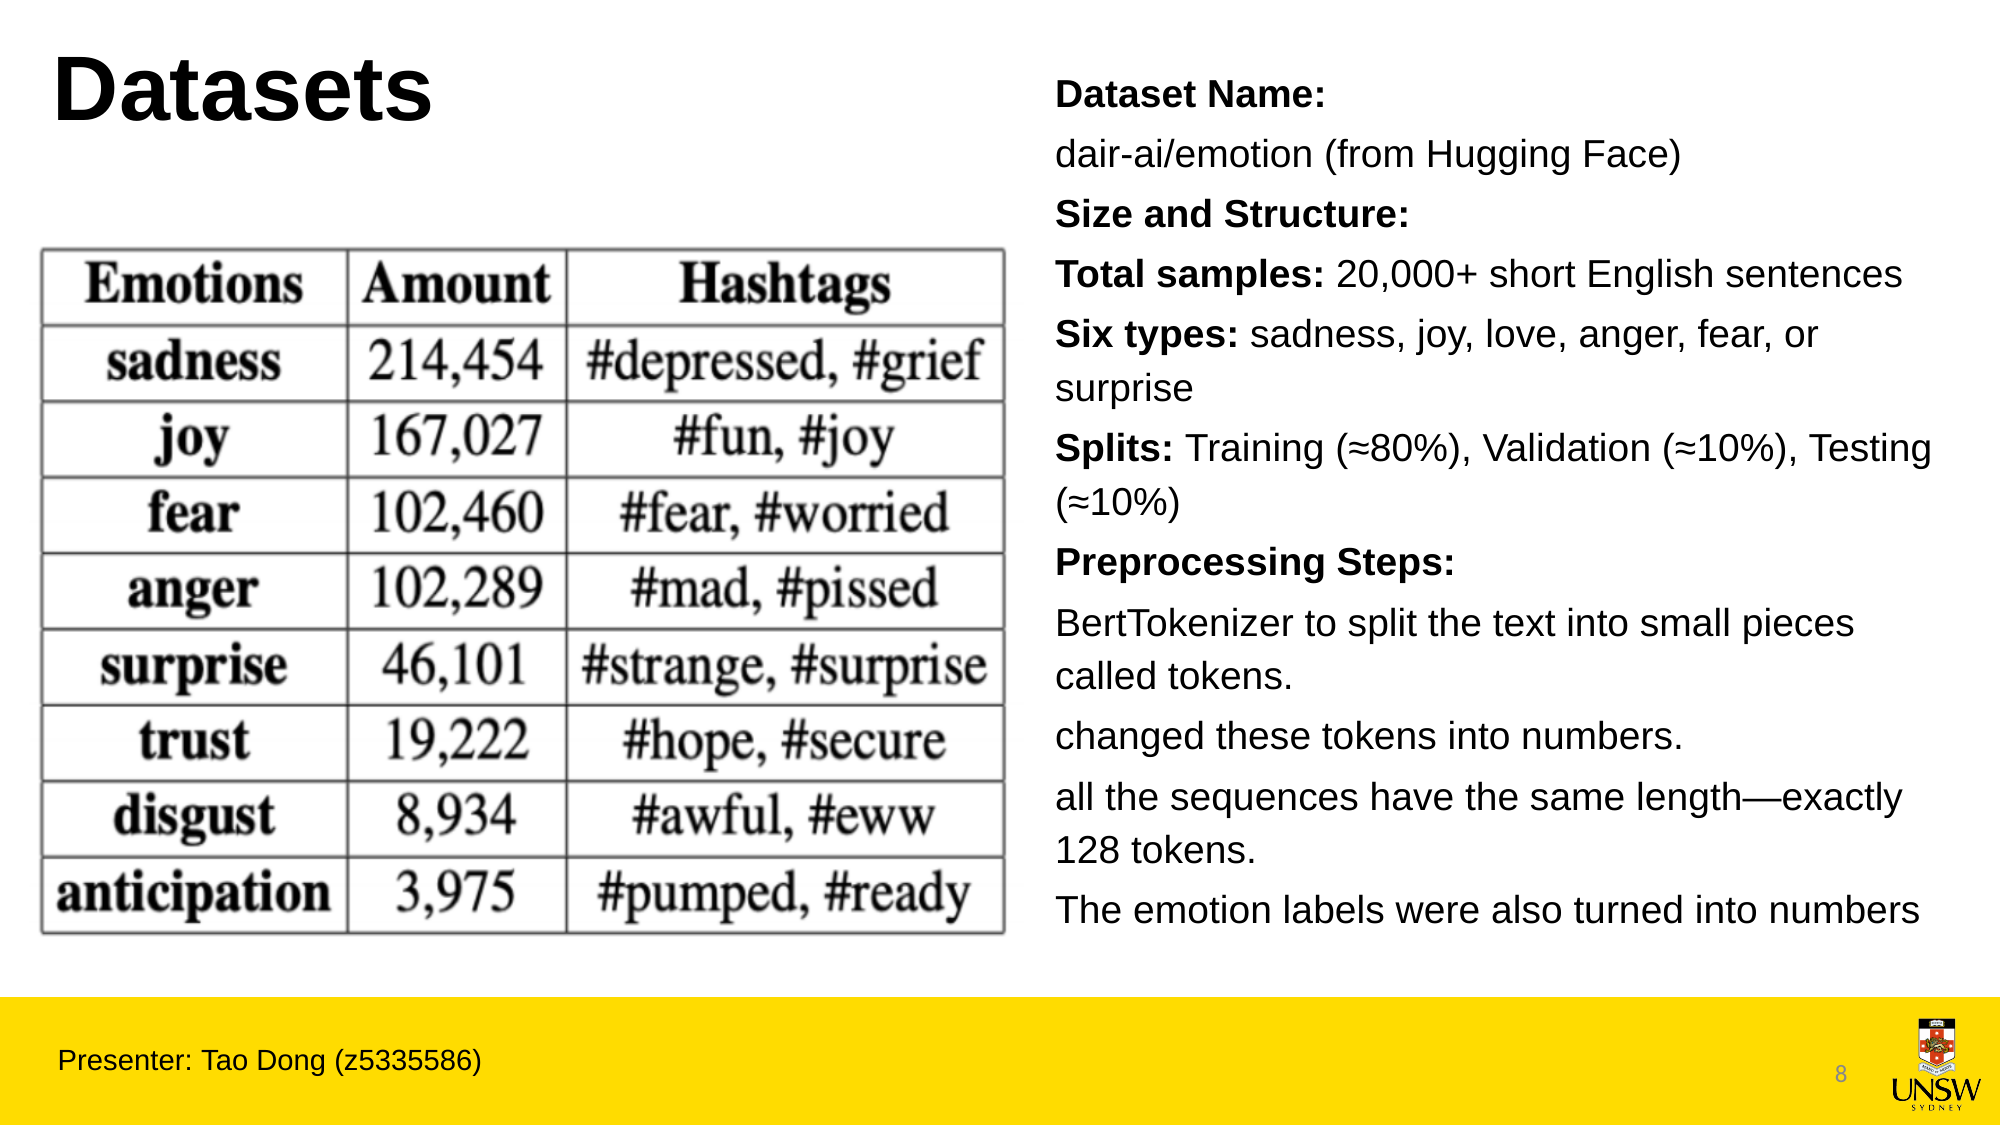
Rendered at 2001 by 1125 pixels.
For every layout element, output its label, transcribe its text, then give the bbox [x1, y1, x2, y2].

picture [1887, 1007, 1986, 1122]
picture [19, 238, 1025, 943]
list Dataset Name: dair-ai/emotion (from Hugging Face) Size and Structure: Total samples: 20,000+ short English sentences Six types: sadness, joy, love, anger, fear, or surprise Splits: Training (≈80%), Validation (≈10%), Testing (≈10%) Preprocessing Steps: BertTokenizer to split the text into small pieces called tokens. changed these tokens into numbers. all the sequences have the same length—exactly 128 tokens. The emotion labels were also turned into numbers [1040, 53, 1962, 1028]
title Datasets [37, 22, 1946, 160]
text_box Presenter: Tao Dong (z5335586) [42, 1033, 1041, 1125]
slide_number 8 [1412, 1042, 1863, 1103]
